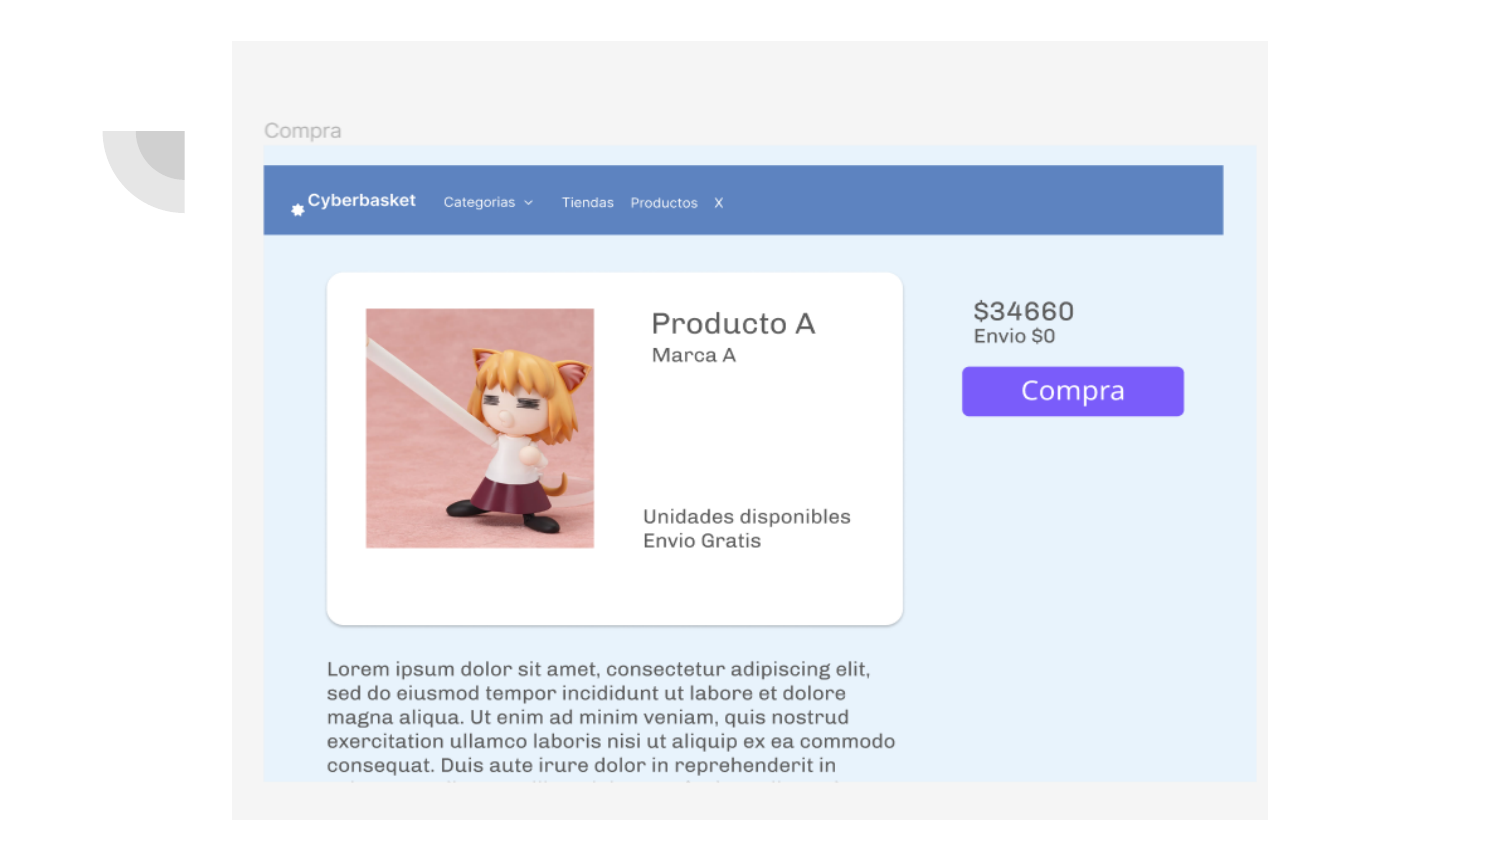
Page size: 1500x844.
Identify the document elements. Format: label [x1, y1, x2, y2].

picture [232, 0, 1268, 821]
